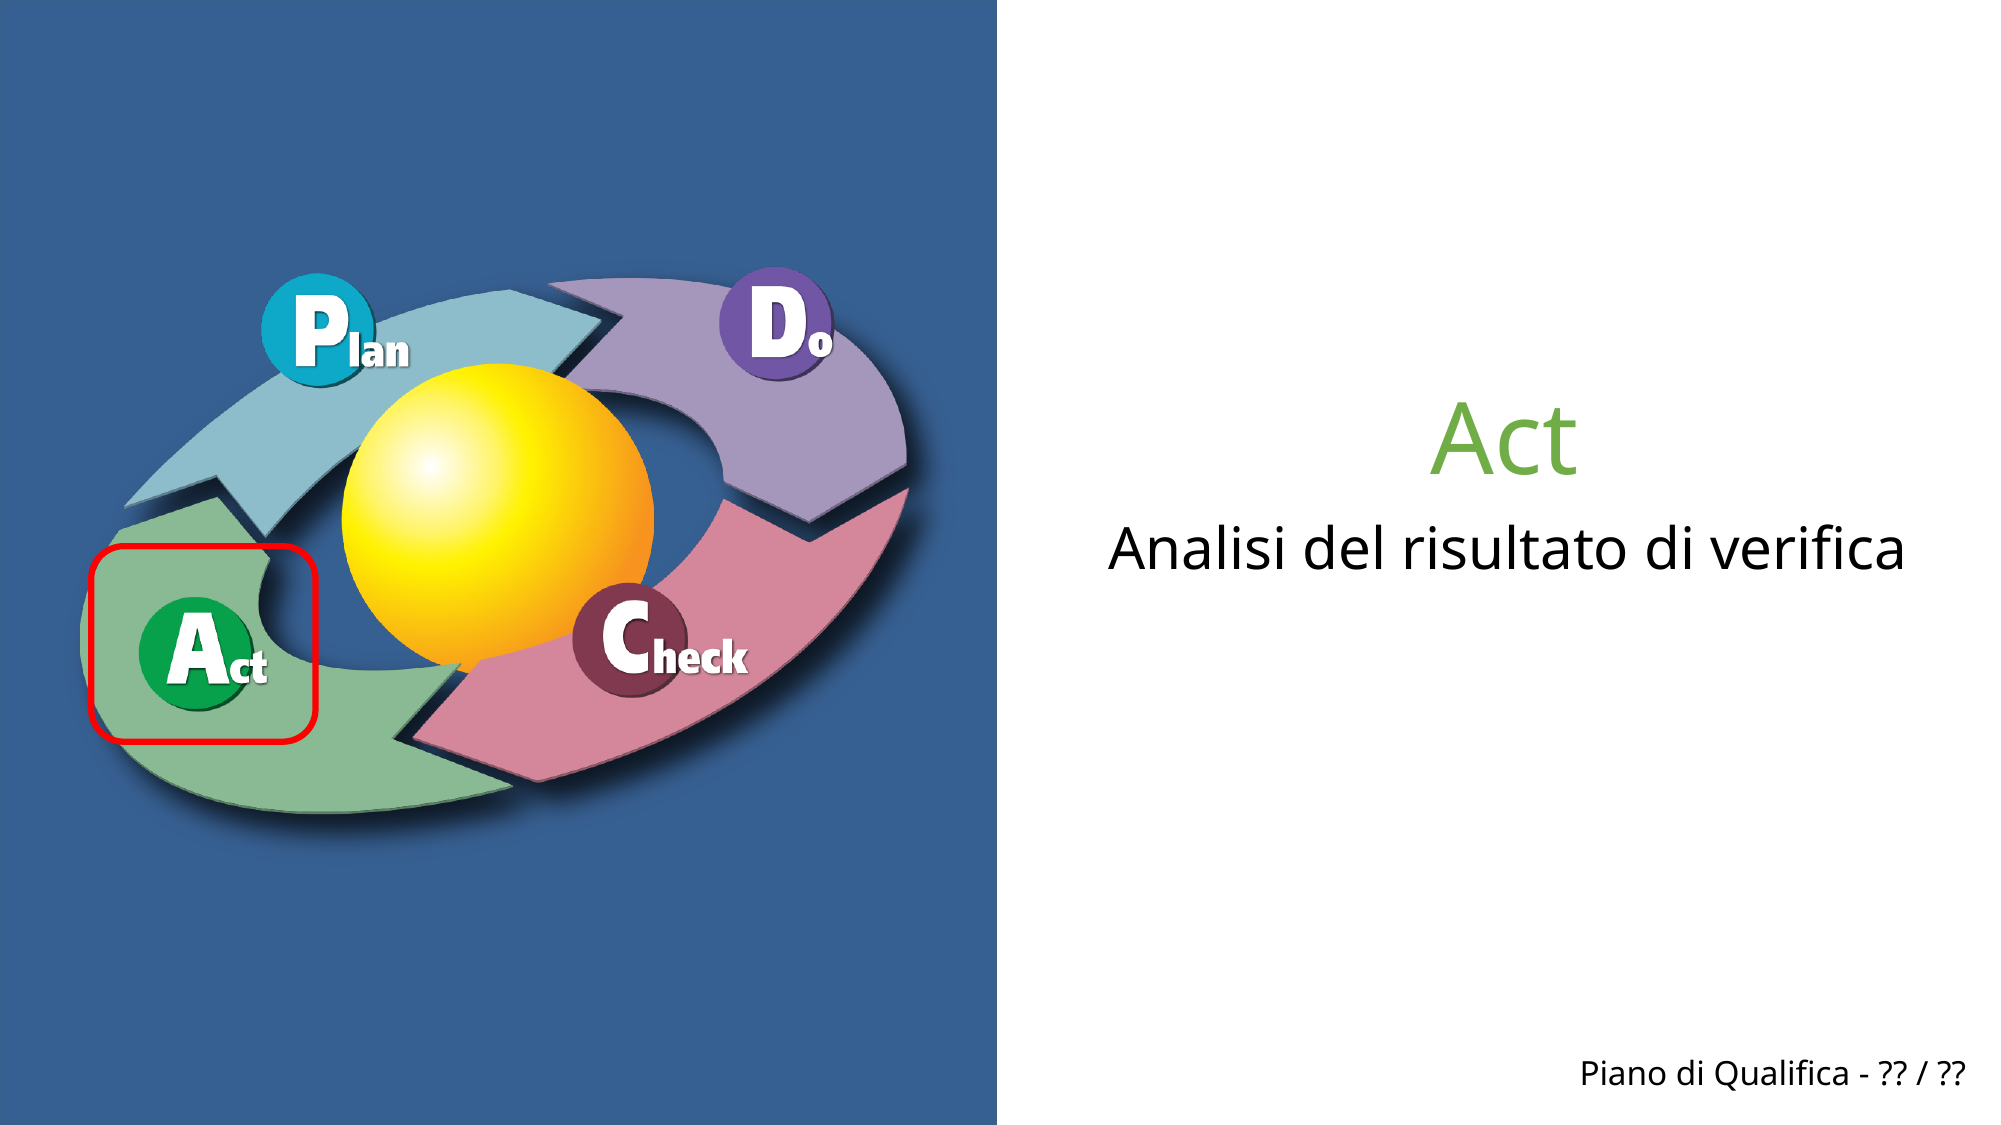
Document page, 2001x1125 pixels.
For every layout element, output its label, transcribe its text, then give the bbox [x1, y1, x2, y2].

text_box Analisi del risultato di verifica [1086, 503, 1930, 658]
text_box Act [1416, 367, 1607, 502]
picture [59, 255, 963, 870]
text_box Piano di Qualifica - ?? / ?? [1547, 1044, 1982, 1125]
text_box [0, 0, 997, 1125]
